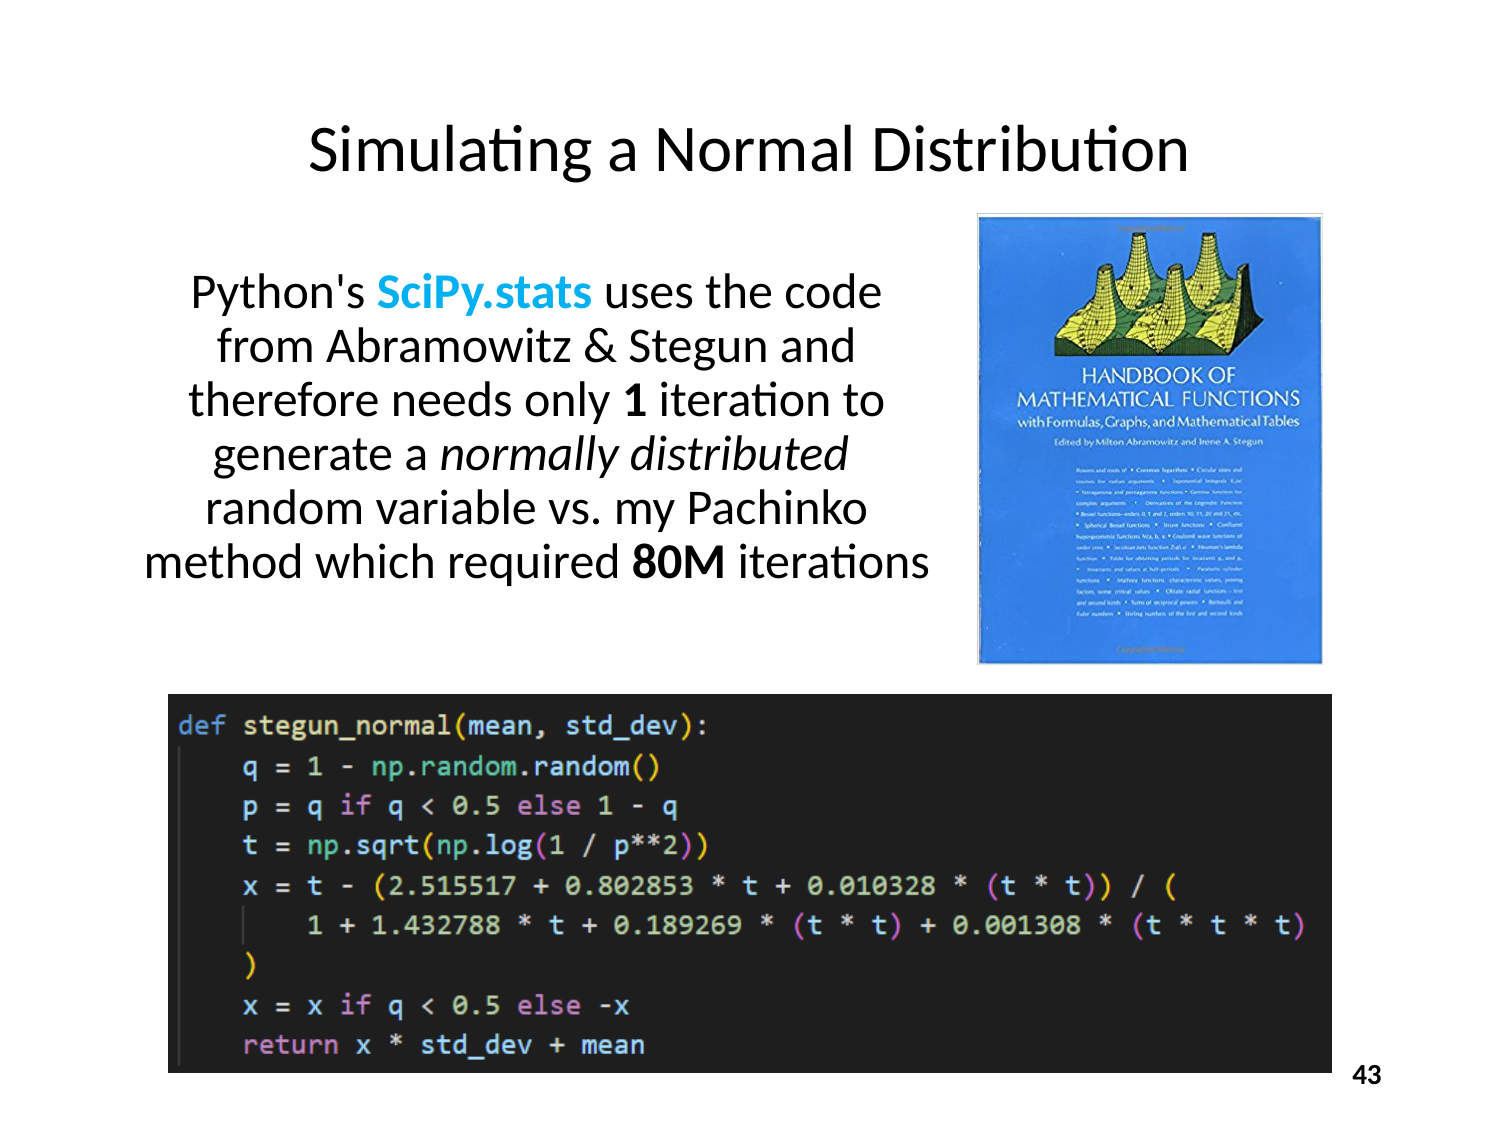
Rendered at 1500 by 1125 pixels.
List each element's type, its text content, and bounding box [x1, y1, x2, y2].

slide_number 43 [1059, 1042, 1397, 1103]
picture [977, 213, 1323, 665]
list Python's SciPy.stats uses the code from Abramowitz & Stegun and therefore needs only 1 iteration to generate a normally distributed random variable vs. my Pachinko method which required 80M iterations [122, 258, 951, 602]
title Simulating a Normal Distribution [103, 59, 1397, 241]
picture [168, 694, 1332, 1073]
